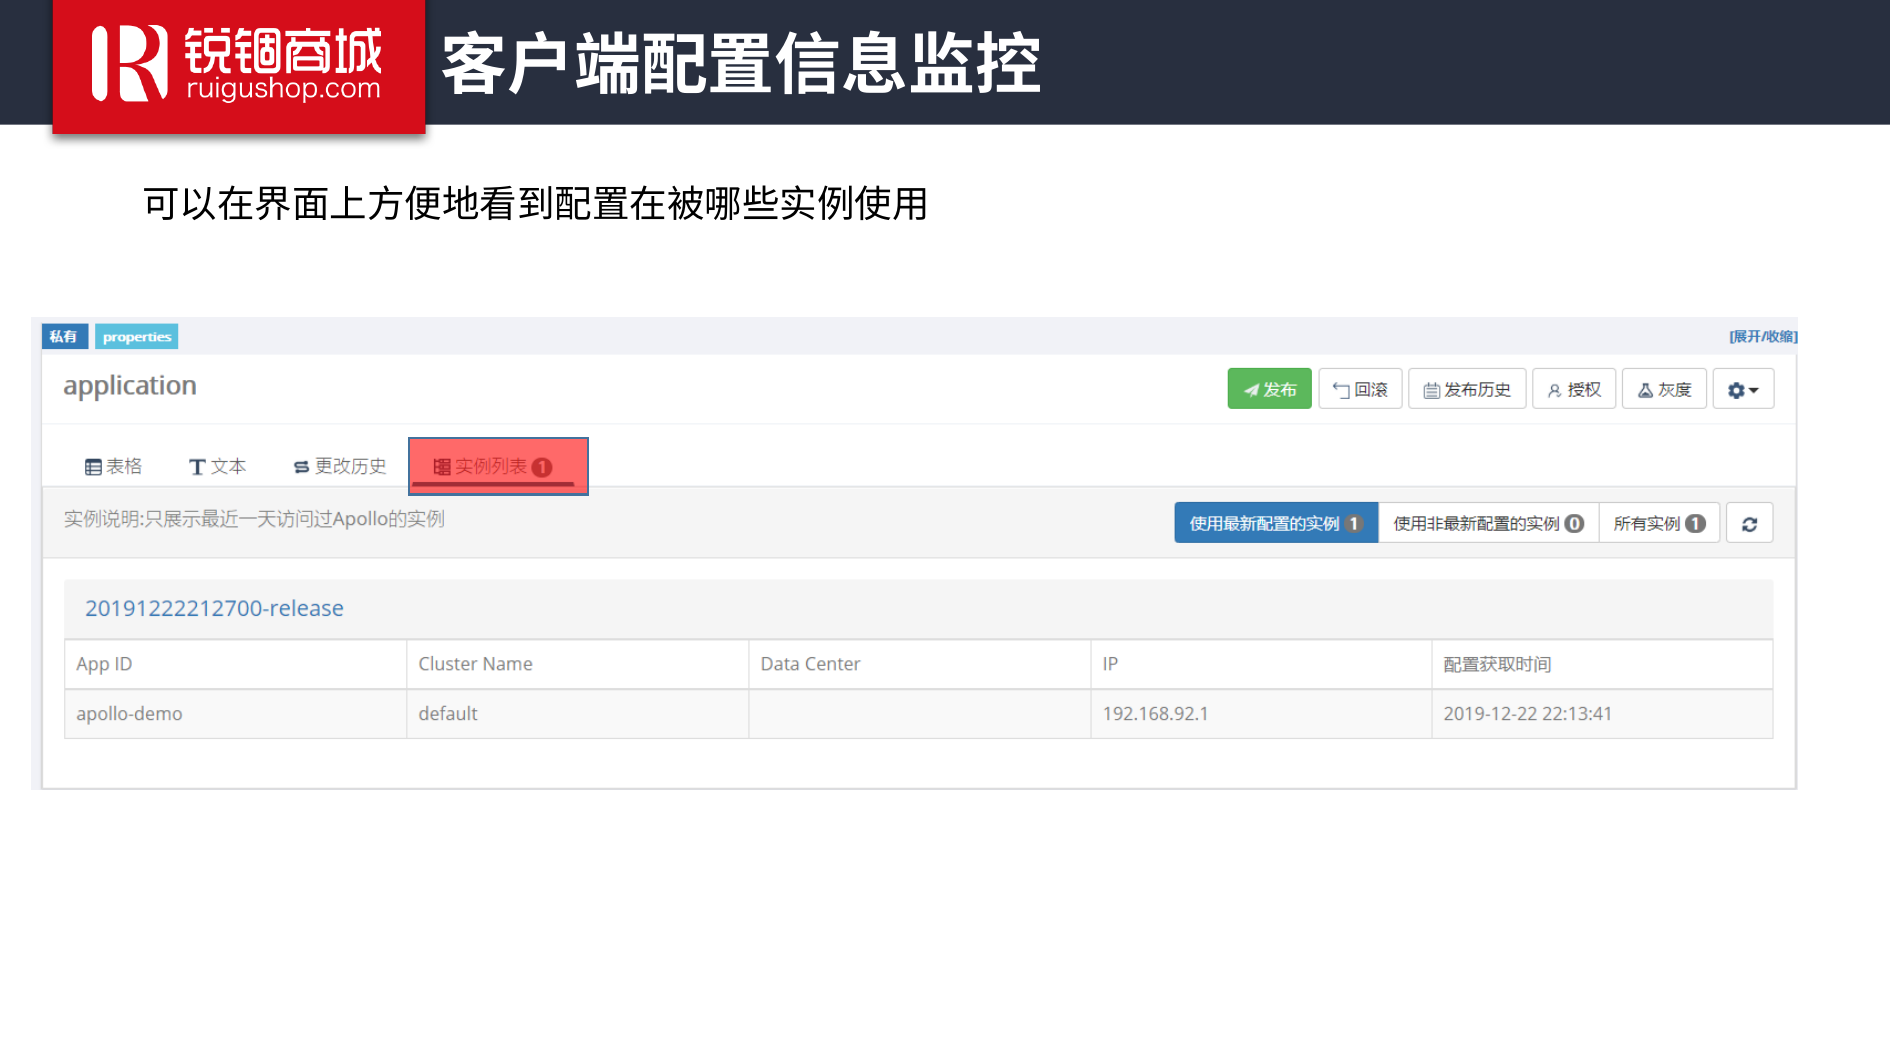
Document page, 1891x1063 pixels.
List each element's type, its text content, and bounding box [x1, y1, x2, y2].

text_box 可以在界面上方便地看到配置在被哪些实例使用 [50, 172, 945, 278]
picture [20, 0, 458, 162]
picture [31, 317, 1798, 791]
title 客户端配置信息监控 [425, 0, 1890, 123]
